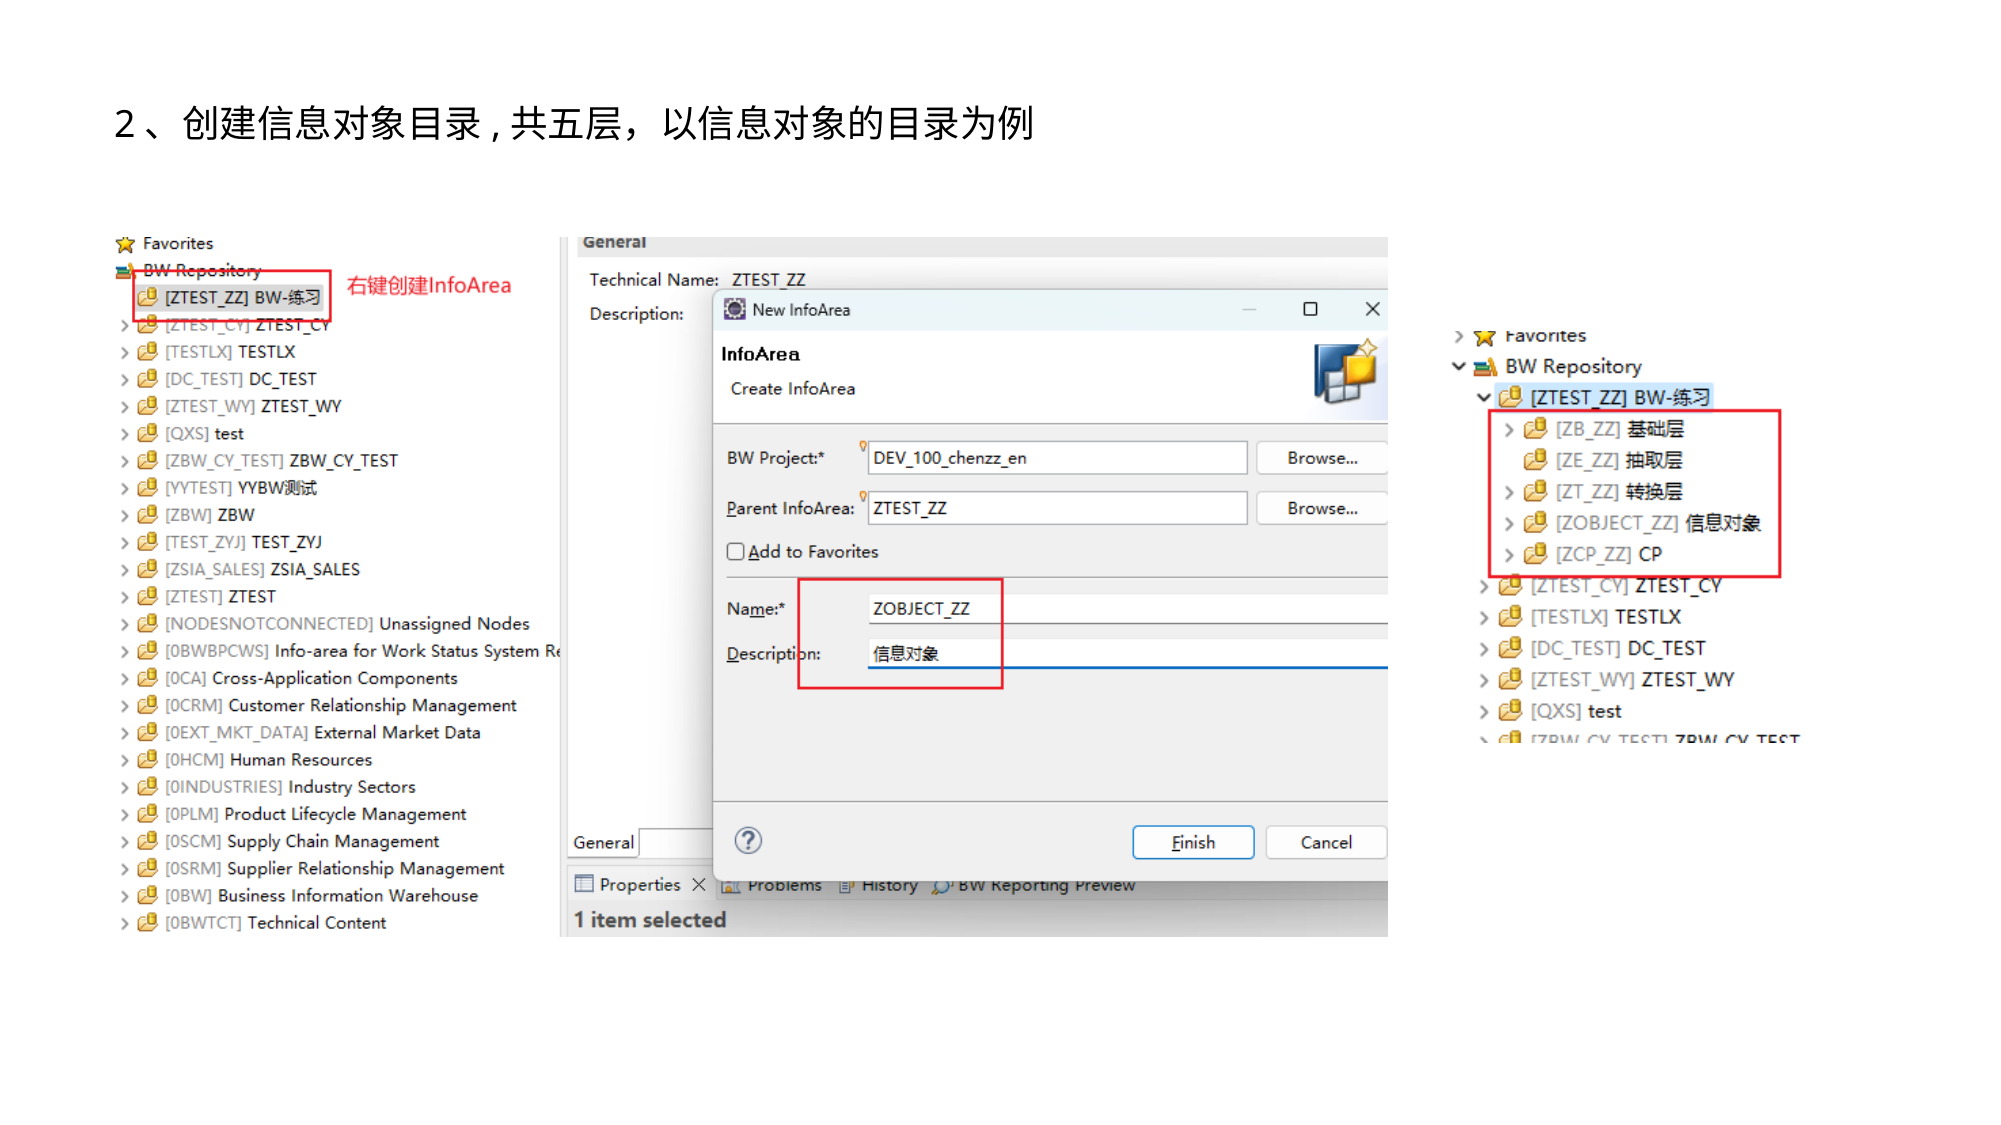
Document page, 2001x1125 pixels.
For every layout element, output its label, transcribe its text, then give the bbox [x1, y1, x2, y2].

text_box 2、创建信息对象目录,共五层，以信息对象的目录为例 [99, 93, 1050, 153]
picture [1449, 331, 1893, 743]
picture [111, 237, 1388, 937]
